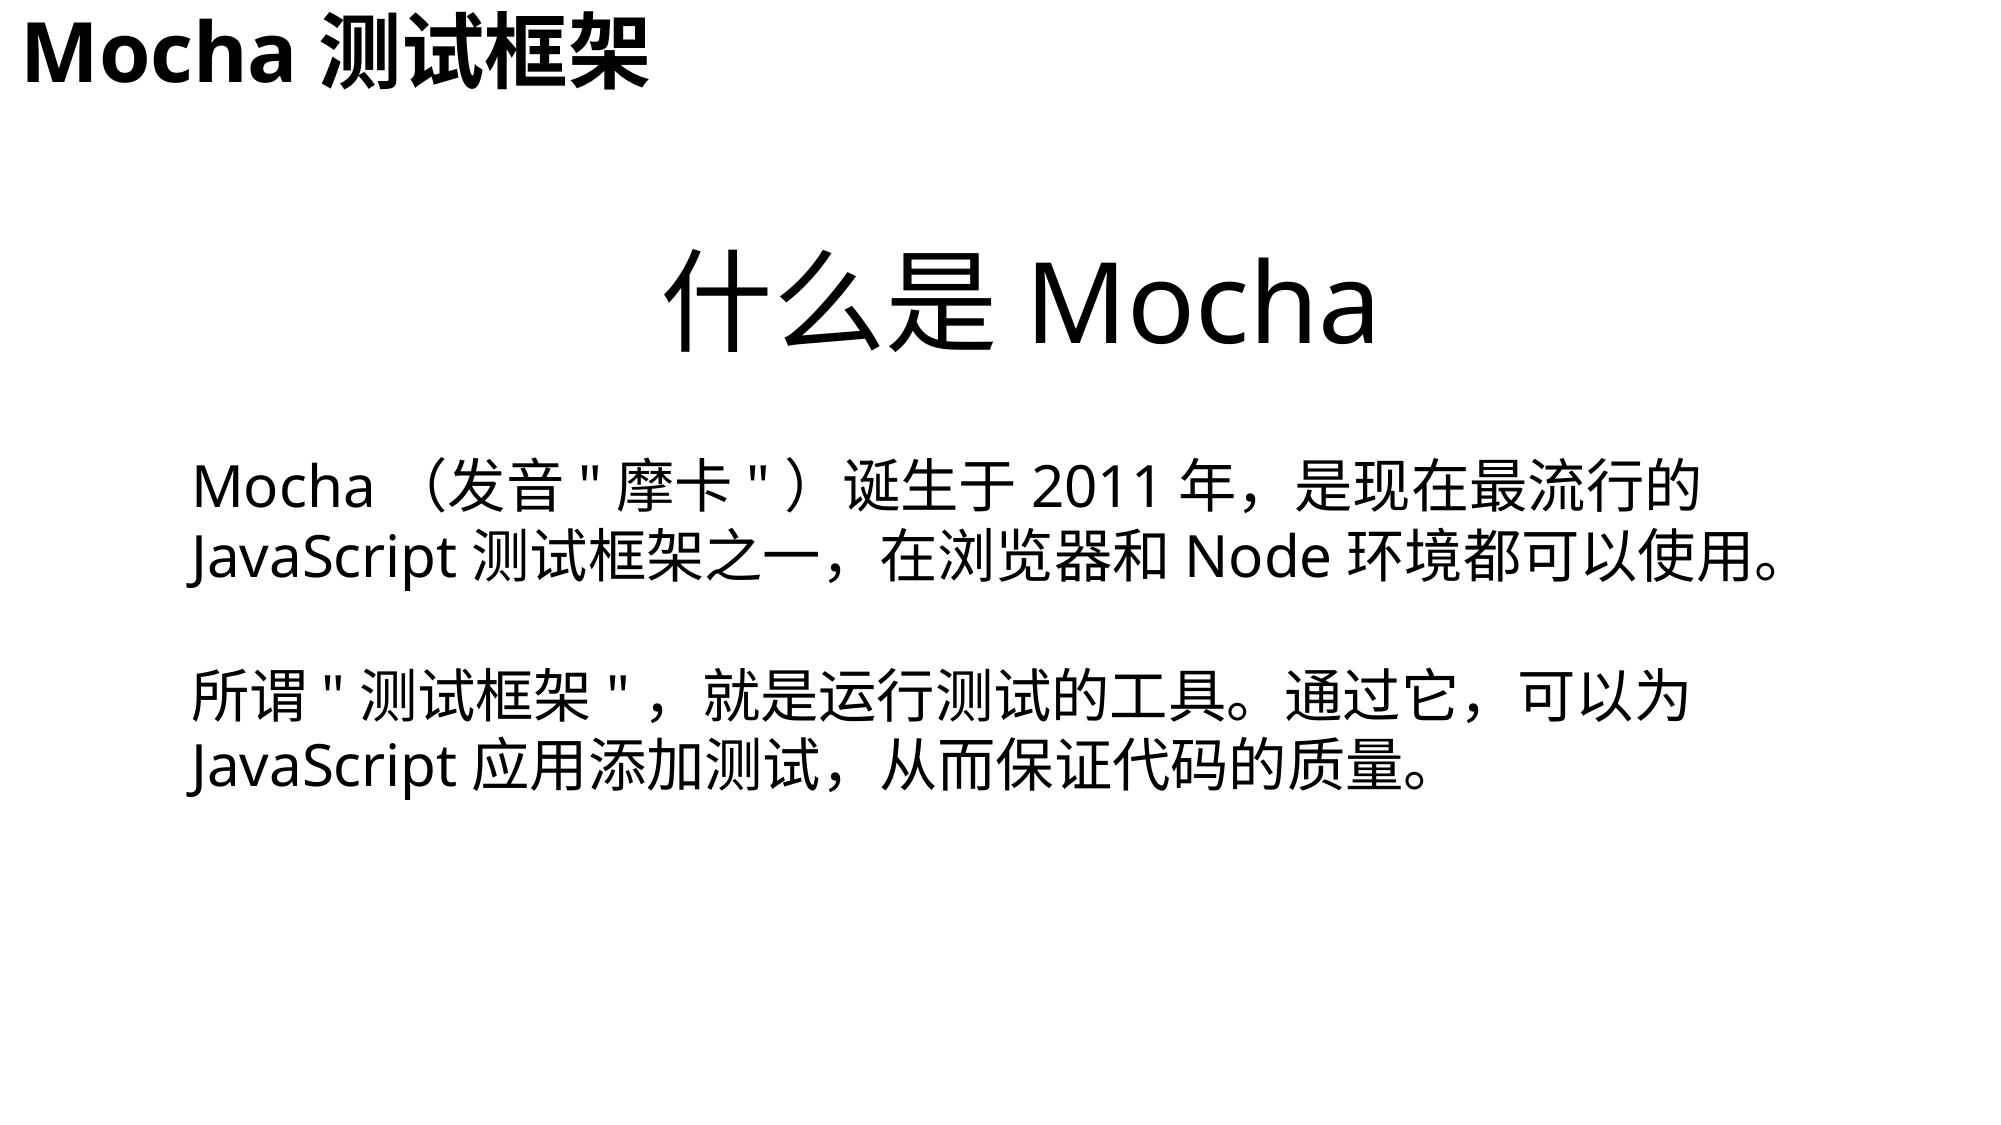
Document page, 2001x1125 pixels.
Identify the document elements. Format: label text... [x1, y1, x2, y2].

title Mocha测试框架 [6, 3, 1997, 152]
text_box 什么是Mocha [645, 223, 1397, 374]
text_box Mocha（发音"摩卡"）诞生于2011年，是现在最流行的JavaScript测试框架之一，在浏览器和Node环境都可以使用。 所谓"测试框架"，就是运行测试的工具。通过它，可以为JavaScript应用添加测试，从而保证代码的质量。 [176, 441, 1904, 806]
